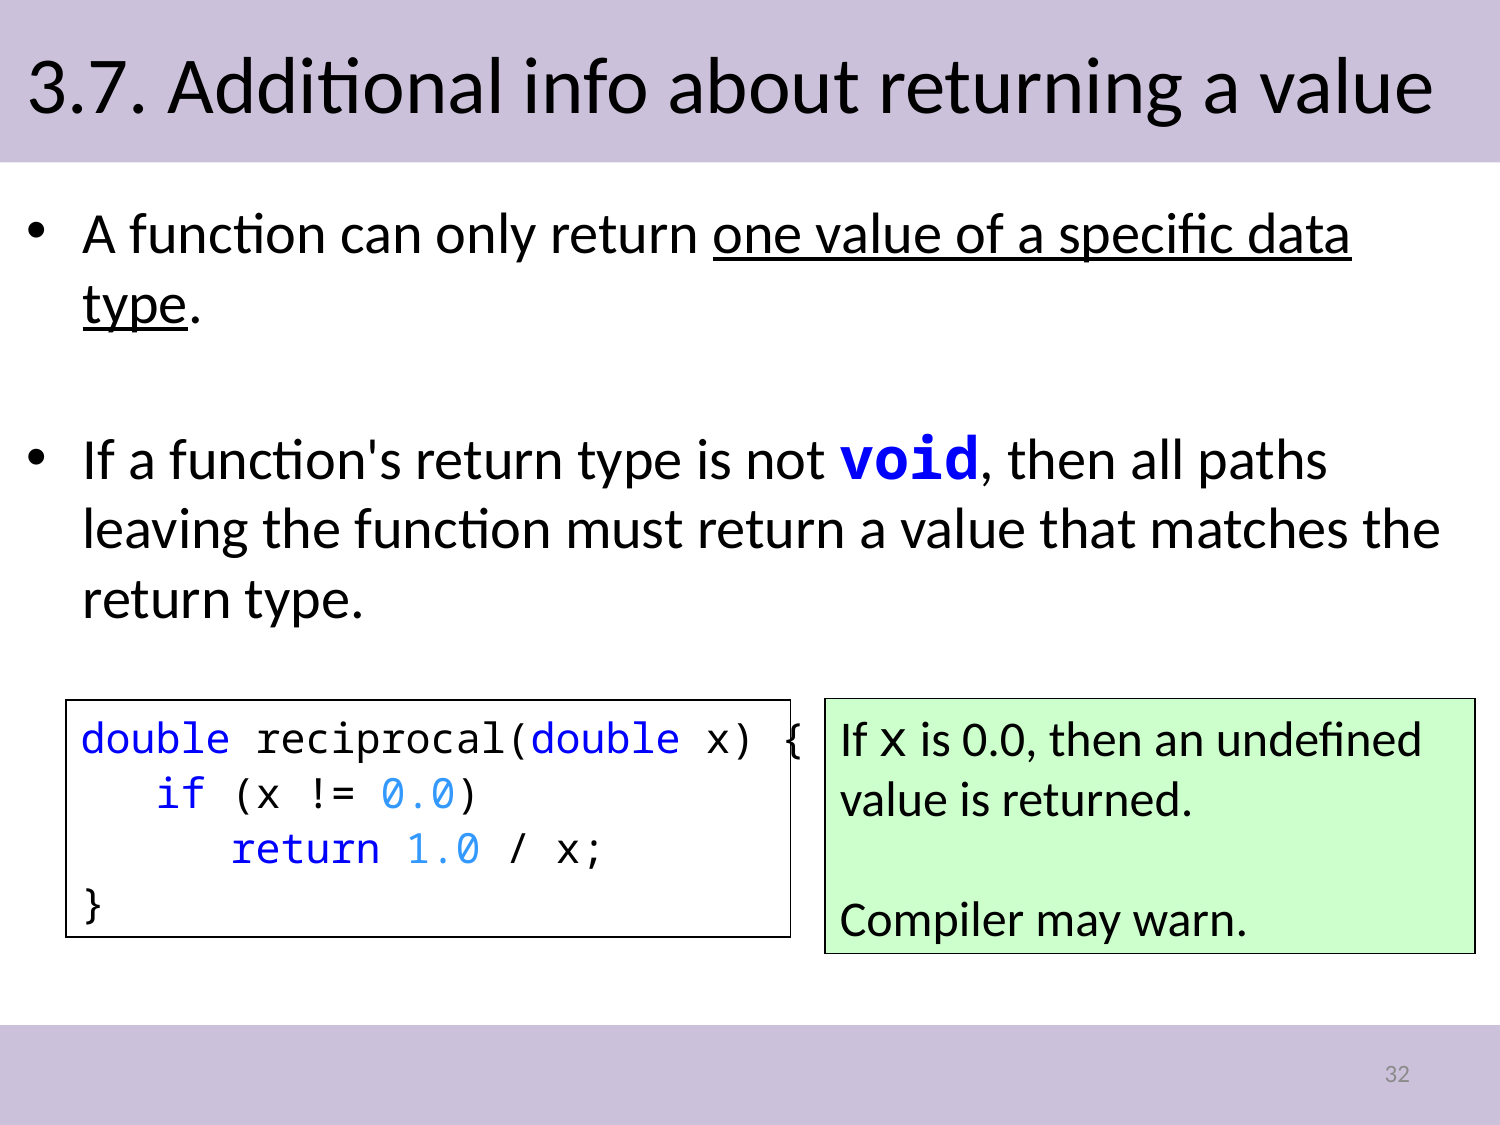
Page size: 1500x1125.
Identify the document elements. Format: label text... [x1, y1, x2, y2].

text_box If x is 0.0, then an undefined value is returned. Compiler may warn. [825, 698, 1475, 954]
slide_number 32 [1074, 1042, 1425, 1103]
title 3.7. Additional info about returning a value [11, 12, 1475, 150]
list A function can only return one value of a specific data type. If a function's return type is not void, then all paths leaving the function must return a value that matches the return type. [11, 187, 1477, 1013]
text_box double reciprocal(double x) { if (x != 0.0) return 1.0 / x; } [65, 699, 791, 938]
